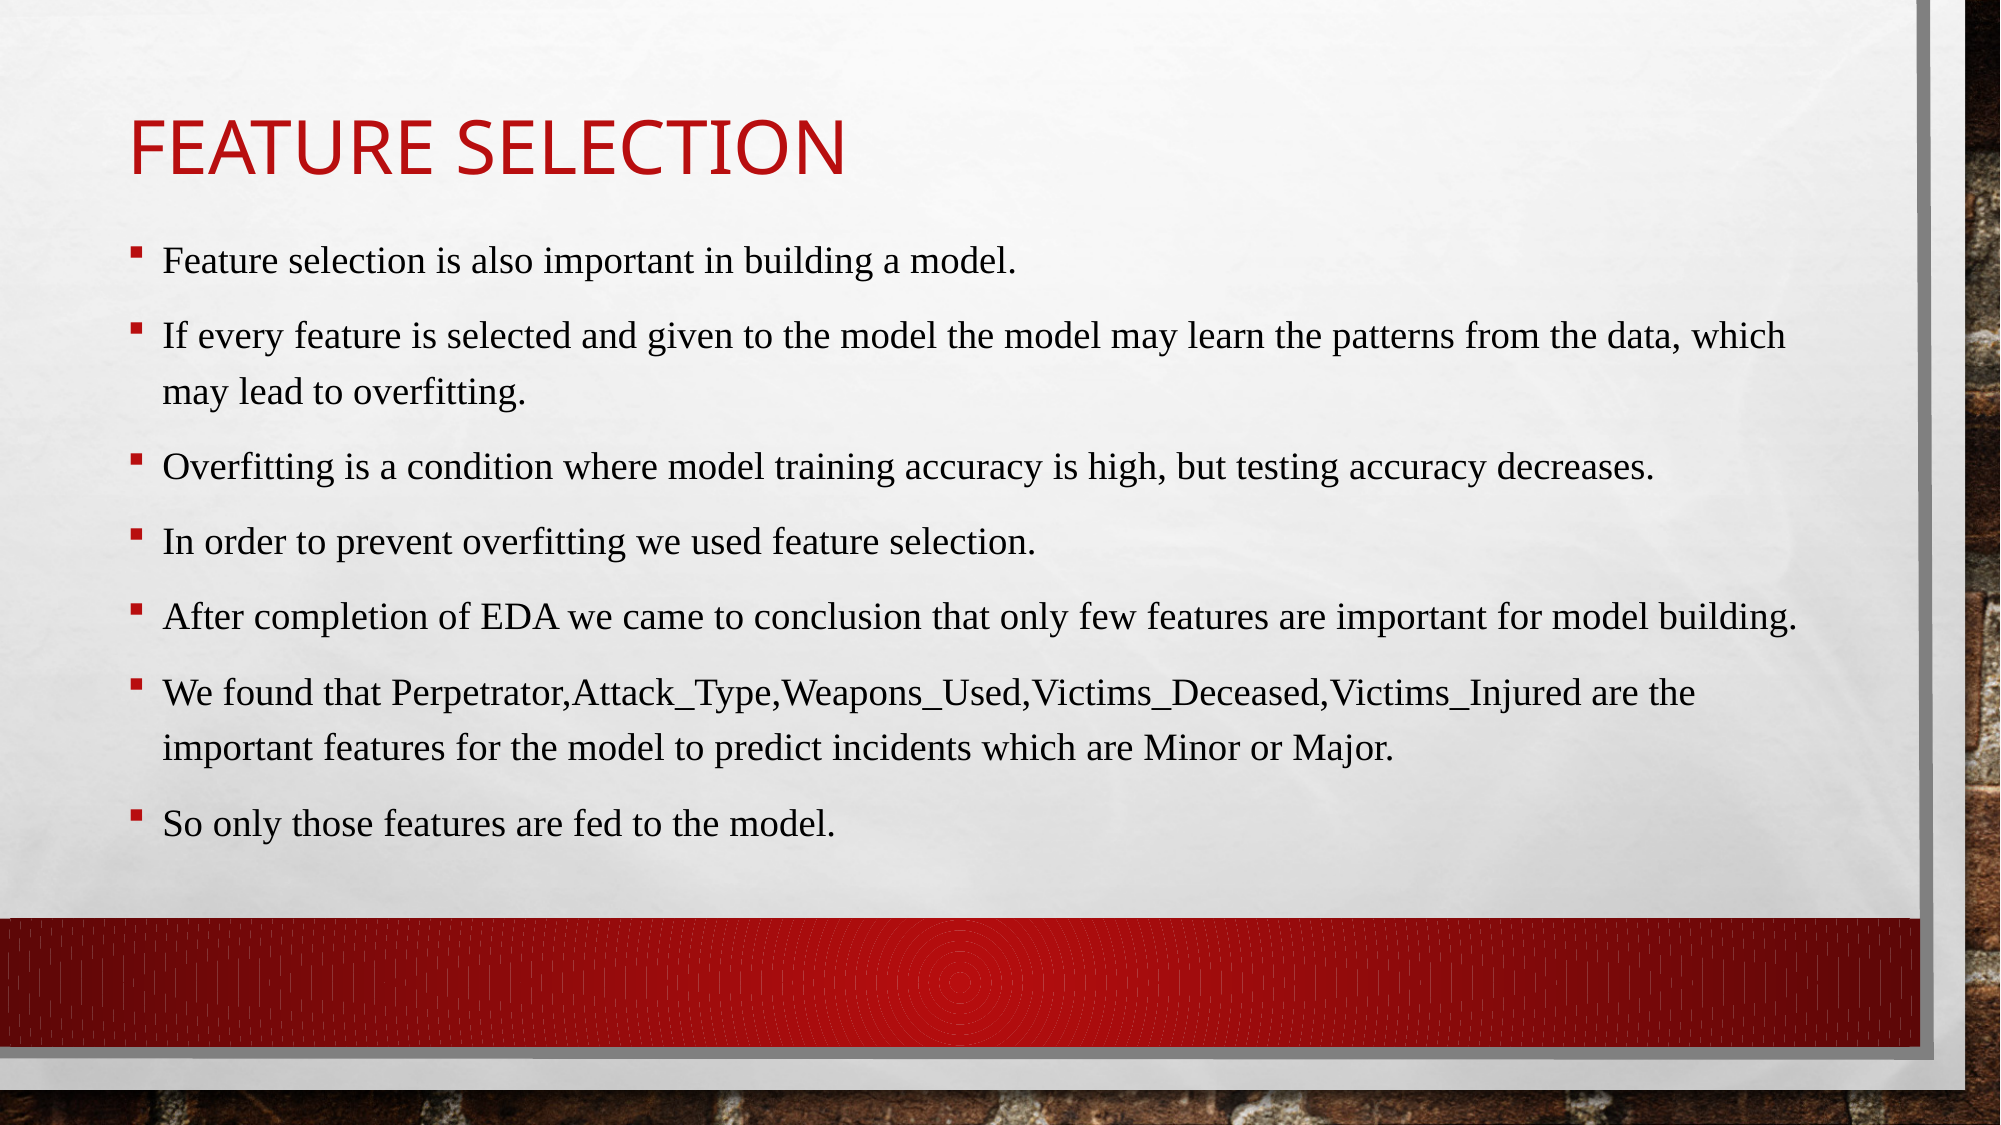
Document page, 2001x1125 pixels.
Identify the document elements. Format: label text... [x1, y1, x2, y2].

picture [0, 0, 2000, 1125]
list Feature selection is also important in building a model. If every feature is selected and given to the model the model may learn the patterns from the data, which may lead to overfitting. Overfitting is a condition where model training accuracy is high, but testing accuracy decreases. In order to prevent overfitting we used feature selection. After completion of EDA we came to conclusion that only few features are important for model building. We found that Perpetrator,Attack_Type,Weapons_Used,Victims_Deceased,Victims_Injured are the important features for the model to predict incidents which are Minor or Major. So only those features are fed to the model. [112, 187, 1818, 882]
title Feature selection [112, 112, 1818, 187]
